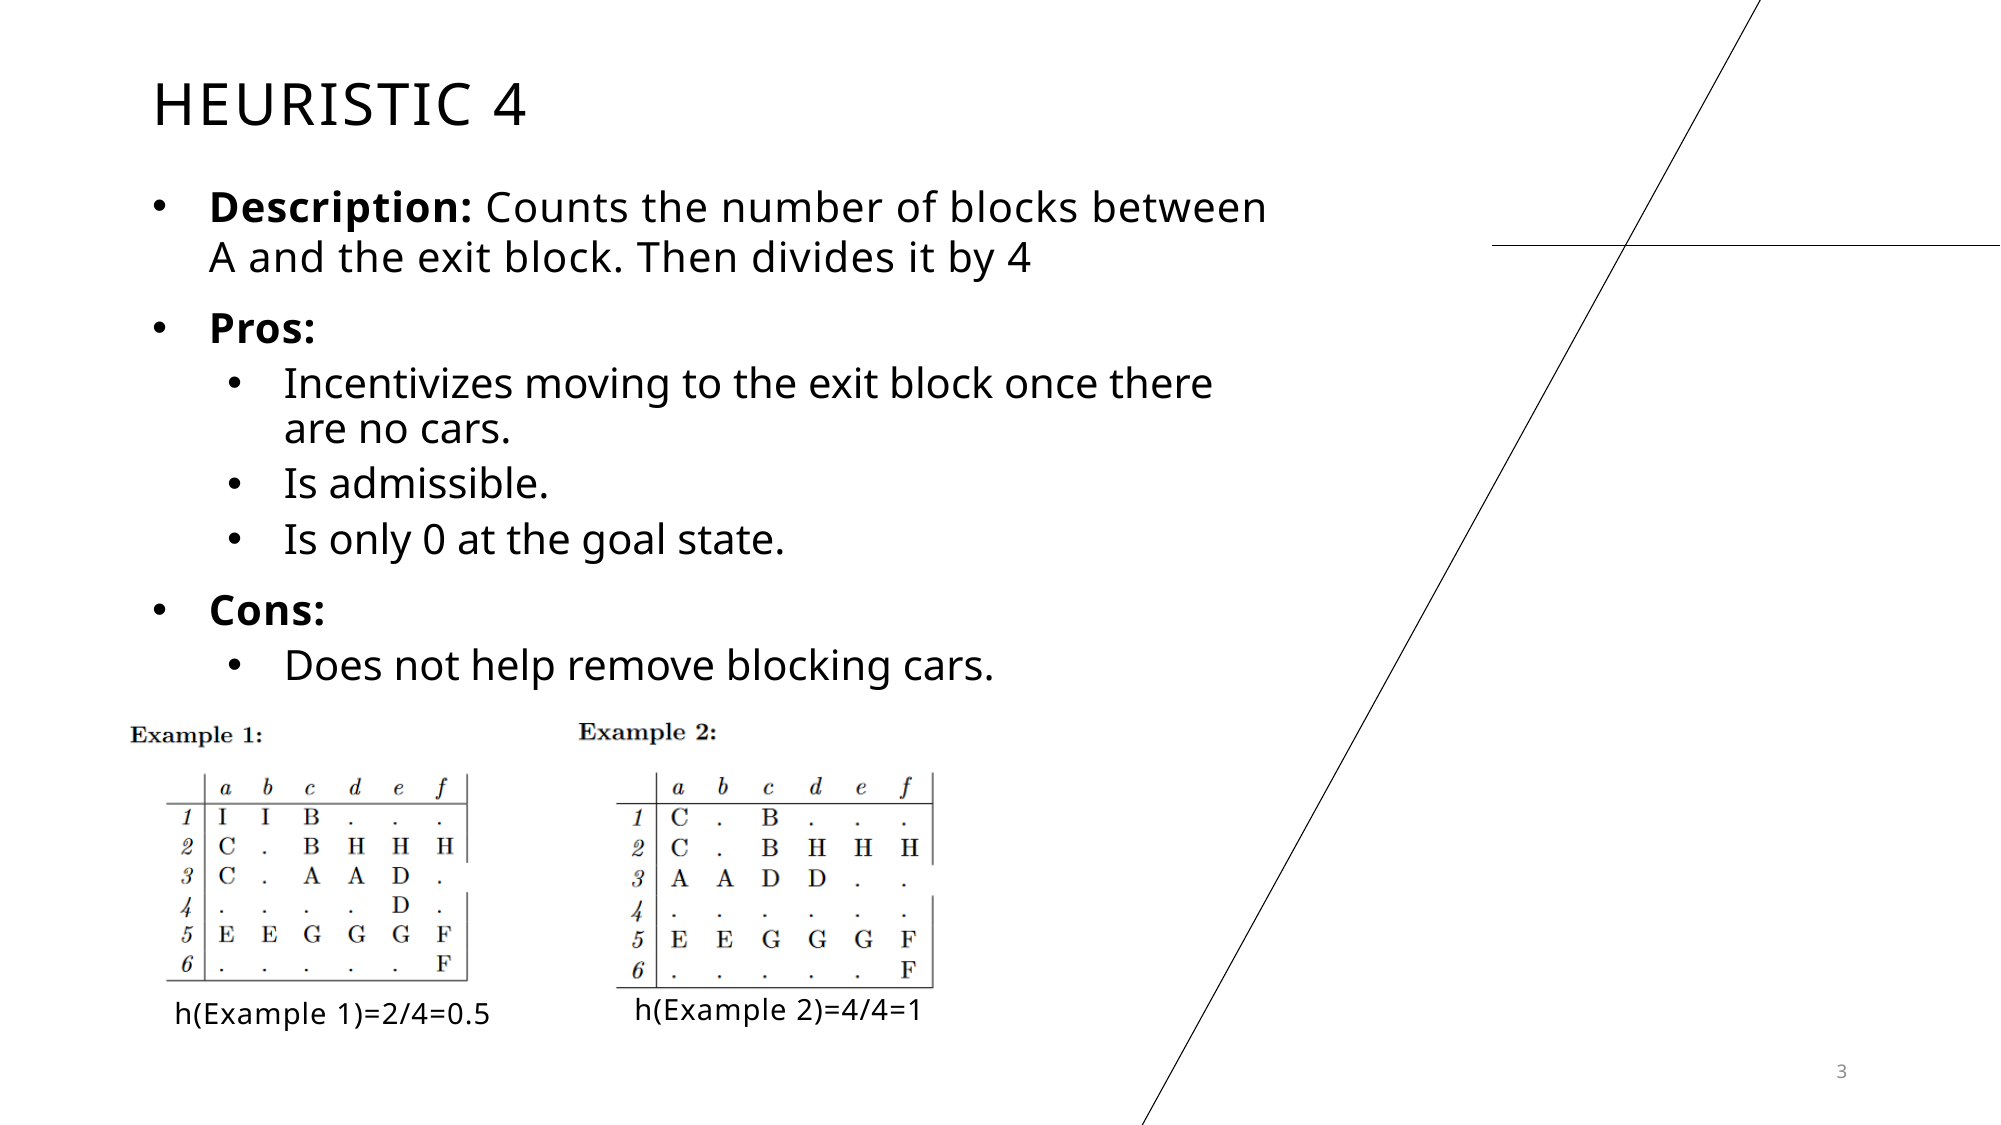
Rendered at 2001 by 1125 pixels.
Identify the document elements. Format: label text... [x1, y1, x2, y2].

text_box h(Example 1)=2/4=0.5 [159, 987, 516, 1043]
title Heuristic 4 [137, 64, 976, 146]
picture [564, 709, 965, 1012]
text_box h(Example 2)=4/4=1 [619, 983, 977, 1039]
list Description: Counts the number of blocks between A and the exit block. Then divides it by 4 Pros: Incentivizes moving to the exit block once there are no cars. Is admissible. Is only 0 at the goal state. Cons: Does not help remove blocking cars. [137, 173, 1286, 770]
picture [110, 708, 492, 998]
slide_number 3 [1412, 1042, 1863, 1103]
